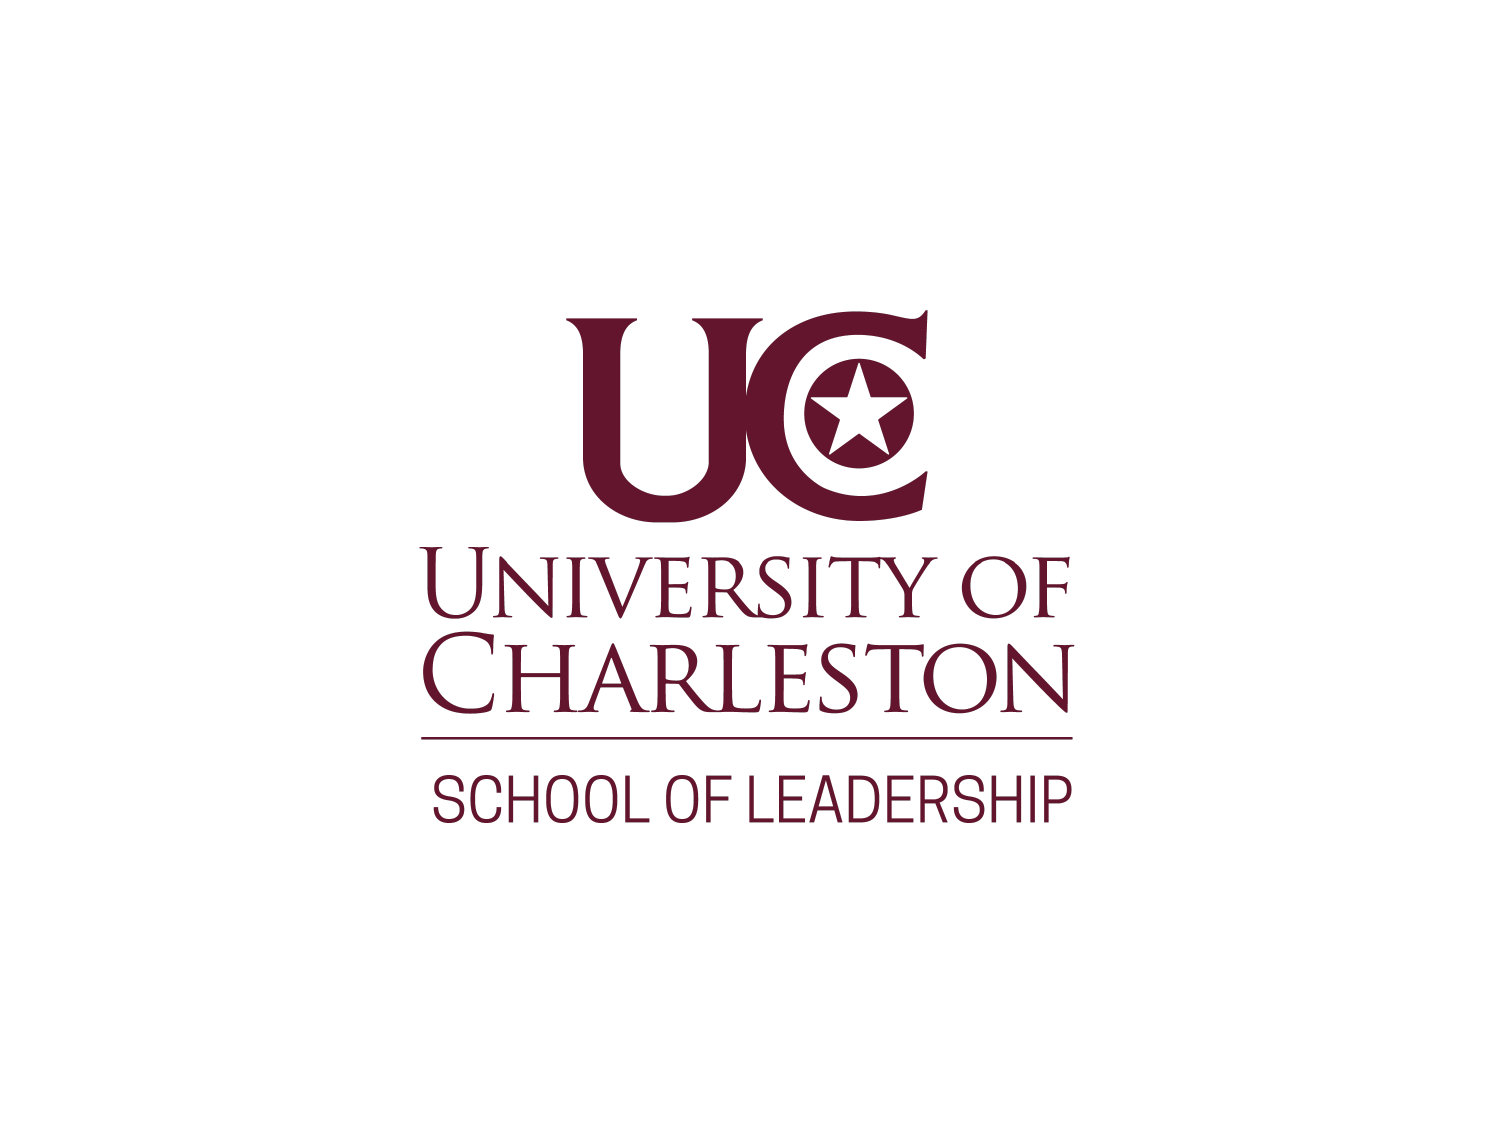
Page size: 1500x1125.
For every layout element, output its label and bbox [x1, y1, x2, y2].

picture [299, 262, 1200, 863]
